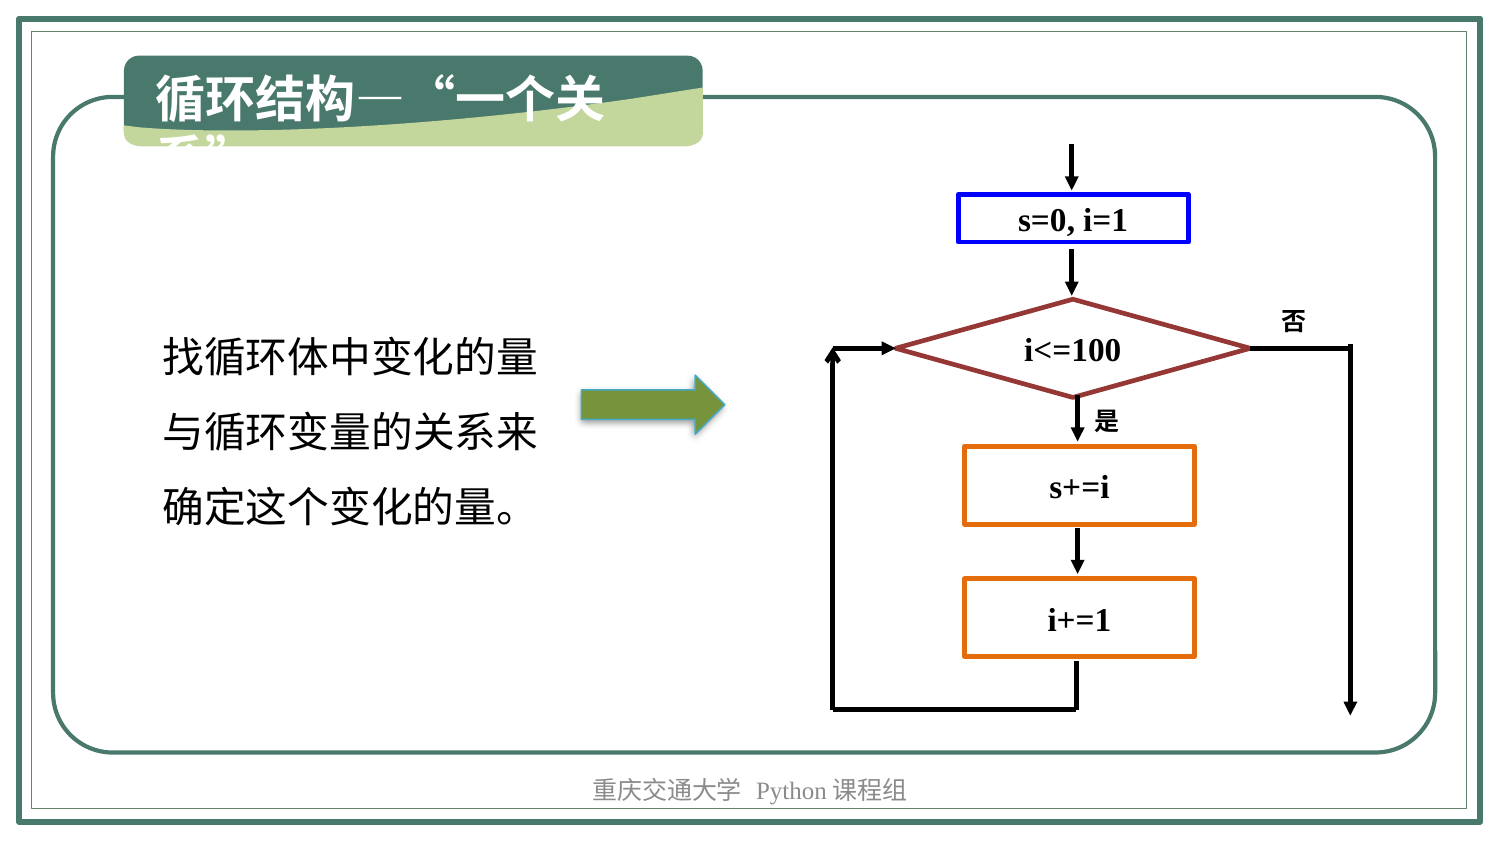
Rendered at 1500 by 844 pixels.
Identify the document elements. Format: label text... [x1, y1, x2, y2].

text_box [30, 29, 1468, 811]
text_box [1254, 351, 1348, 356]
text_box s+=i [962, 444, 1197, 526]
text_box s=0, i=1 [956, 192, 1190, 244]
text_box 否 [1257, 299, 1331, 342]
text_box [580, 374, 726, 435]
text_box 是 [1081, 399, 1144, 442]
text_box 是 [1070, 399, 1075, 442]
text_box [831, 710, 1077, 715]
text_box 找循环体中变化的量与循环变量的关系来确定这个变化的量。 [147, 297, 561, 538]
text_box i<=100 [894, 297, 1250, 399]
footer 重庆交通大学 Python课程组 [512, 766, 988, 812]
text_box i+=1 [962, 577, 1197, 659]
text_box [17, 17, 1482, 824]
